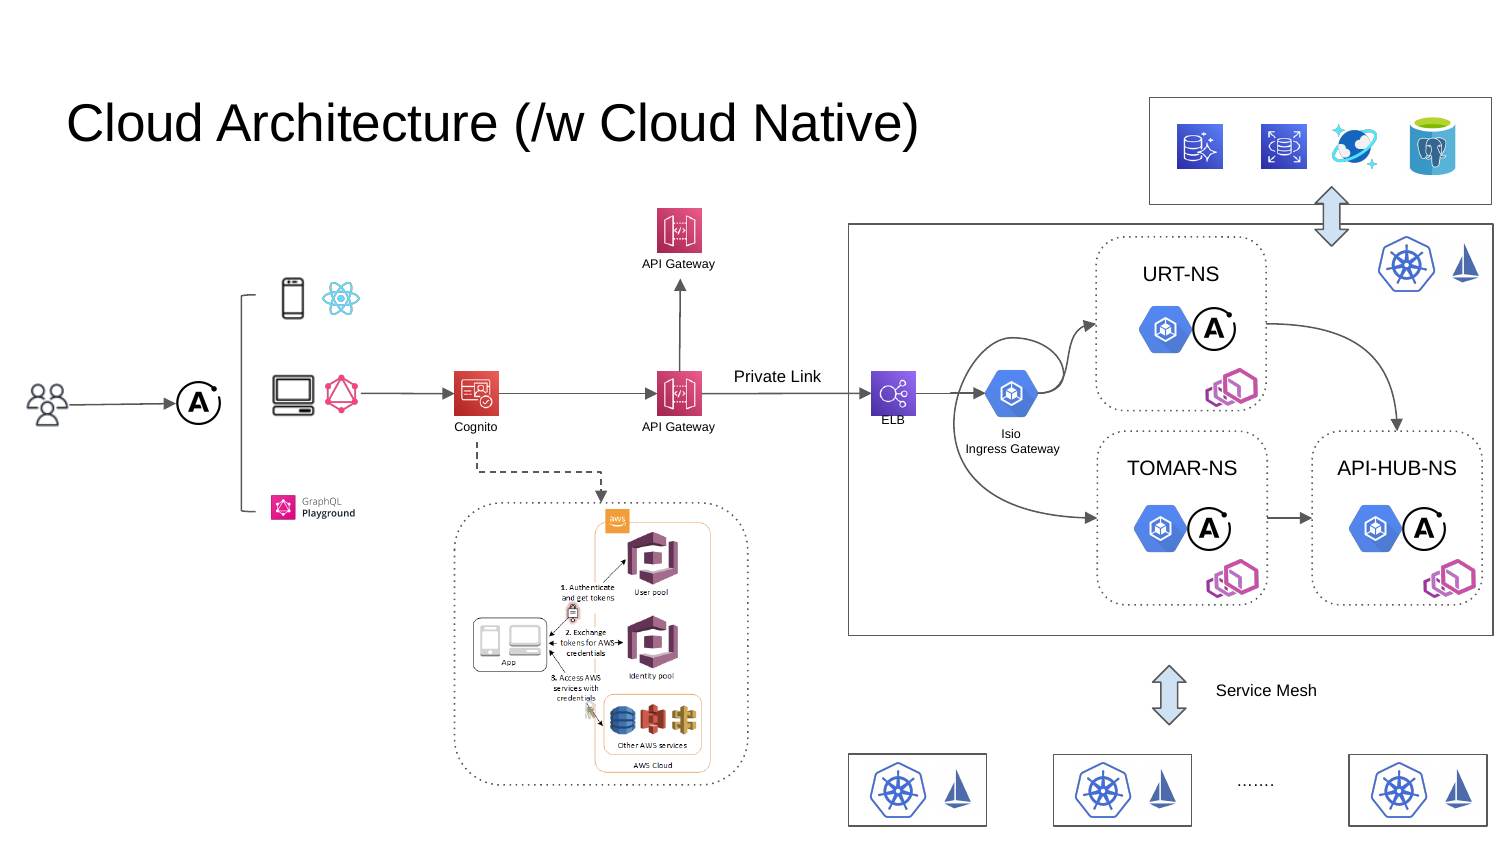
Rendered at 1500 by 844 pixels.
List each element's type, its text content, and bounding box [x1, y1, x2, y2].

picture [454, 371, 500, 416]
picture [931, 762, 984, 815]
picture [985, 366, 1037, 420]
text_box [1314, 186, 1349, 247]
picture [472, 507, 712, 775]
picture [24, 382, 70, 428]
picture [1205, 361, 1259, 415]
picture [1073, 760, 1134, 820]
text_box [1037, 323, 1097, 392]
picture [1138, 303, 1236, 356]
picture [175, 381, 221, 426]
picture [868, 760, 929, 820]
picture [1431, 762, 1485, 815]
text_box TOMAR-NS [1097, 431, 1268, 605]
text_box URT-NS [1096, 236, 1267, 411]
text_box [848, 754, 987, 826]
text_box ……. [1221, 760, 1340, 801]
text_box [1053, 754, 1192, 826]
picture [871, 370, 917, 416]
picture [271, 471, 356, 544]
picture [1348, 502, 1446, 556]
picture [1402, 115, 1463, 175]
text_box Private Link [718, 355, 838, 391]
picture [271, 373, 316, 418]
picture [1312, 124, 1397, 170]
picture [320, 373, 362, 414]
title Cloud Architecture (/w Cloud Native) [51, 72, 1449, 167]
text_box [454, 518, 467, 770]
picture [271, 276, 373, 322]
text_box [515, 417, 563, 543]
picture [1423, 552, 1477, 606]
text_box Isio Ingress Gateway [931, 411, 1032, 472]
text_box [241, 294, 256, 512]
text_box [626, 208, 734, 295]
text_box [484, 502, 510, 506]
text_box [1149, 97, 1492, 205]
picture [1376, 234, 1437, 295]
picture [1136, 762, 1189, 815]
picture [1439, 236, 1492, 289]
picture [1369, 760, 1429, 820]
text_box API-HUB-NS [1312, 431, 1483, 605]
picture [1177, 124, 1223, 170]
text_box [488, 502, 748, 785]
picture [1261, 124, 1307, 170]
text_box ELB [861, 404, 925, 435]
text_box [1037, 393, 1098, 519]
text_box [626, 371, 734, 458]
text_box [848, 223, 1493, 636]
text_box [1349, 754, 1488, 826]
text_box [1152, 665, 1186, 725]
text_box Cognito [439, 411, 515, 442]
picture [1206, 552, 1260, 606]
picture [1133, 502, 1231, 556]
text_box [1265, 323, 1398, 432]
text_box Service Mesh [1200, 669, 1371, 710]
